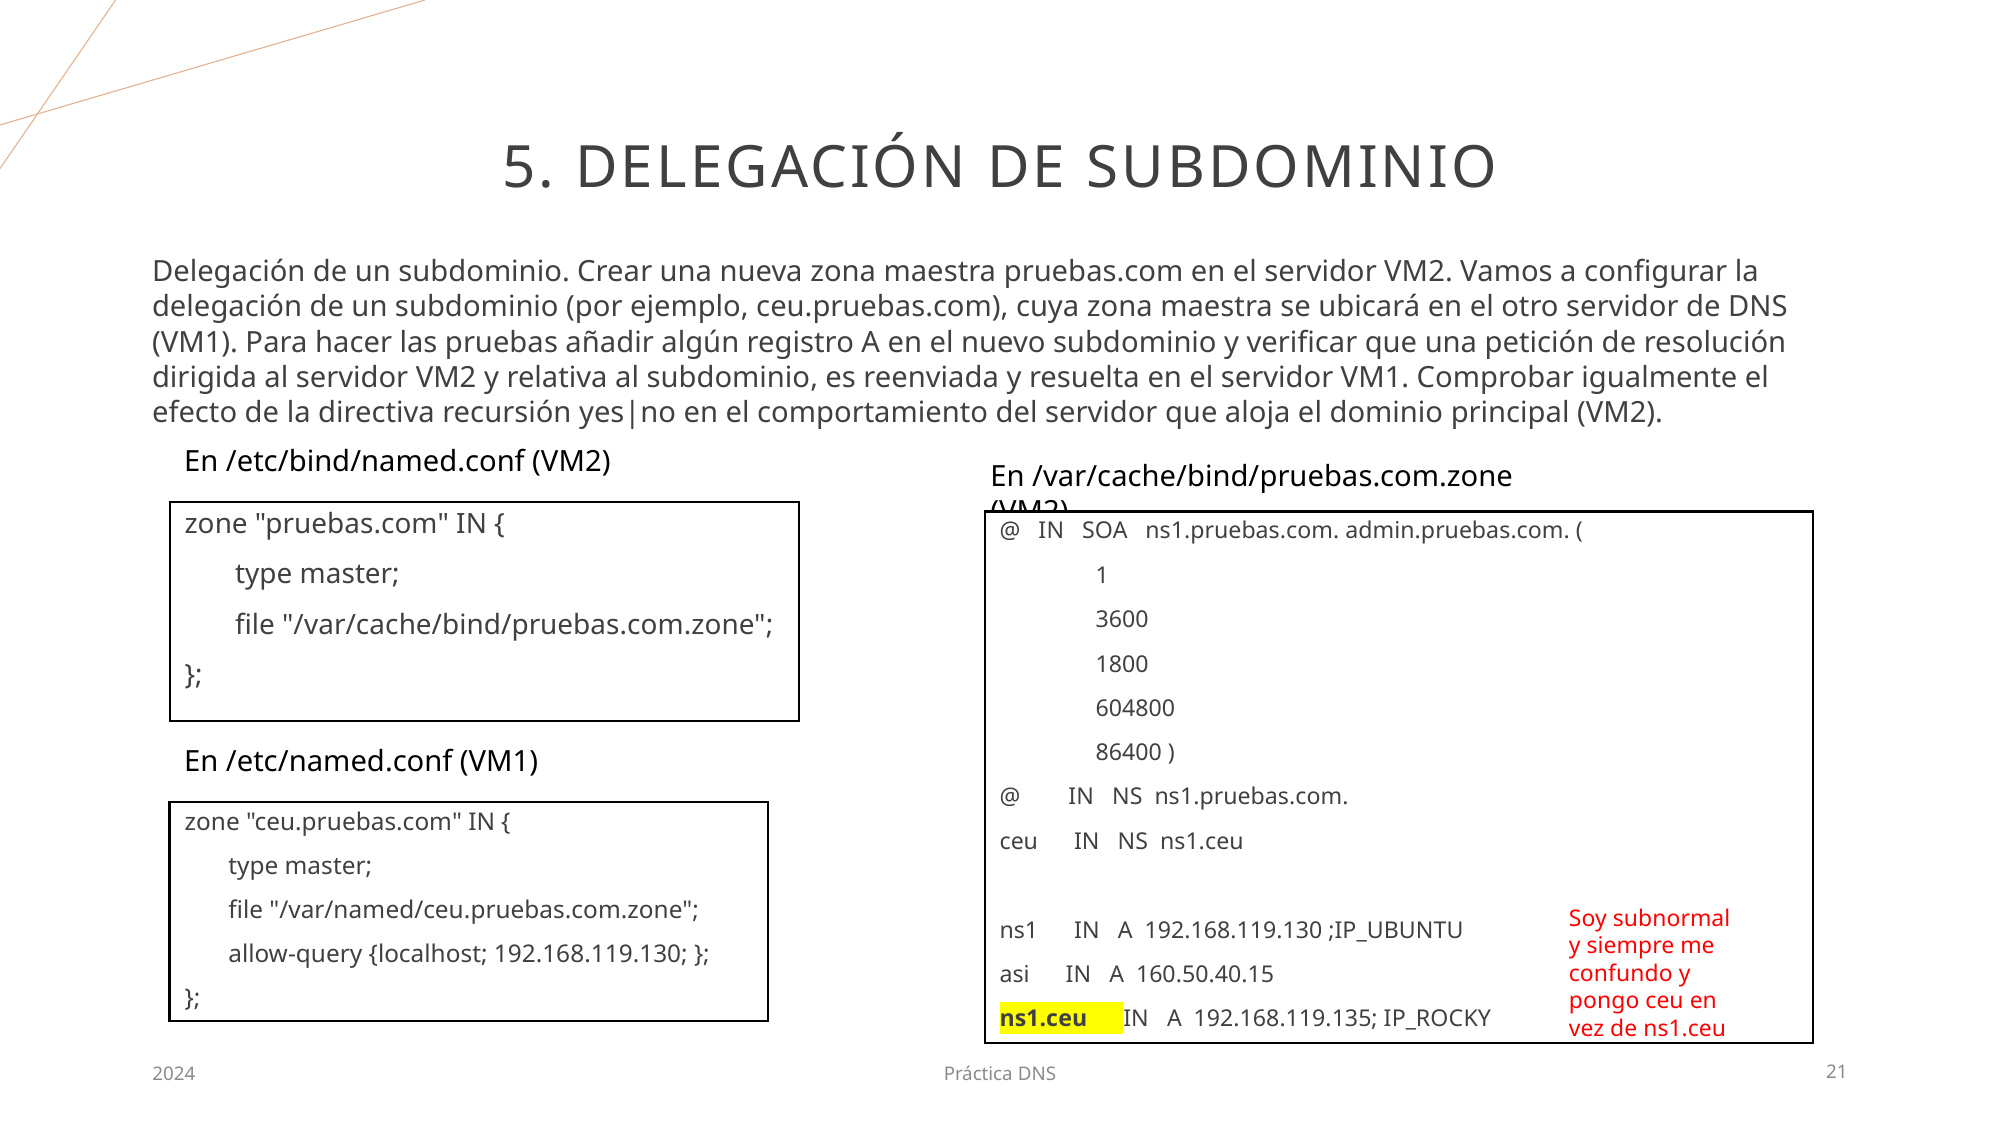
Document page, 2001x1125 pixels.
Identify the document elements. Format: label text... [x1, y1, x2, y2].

slide_number 21 [1412, 1042, 1863, 1103]
slide_number 2024 [137, 1042, 588, 1103]
text_box En /etc/named.conf (VM1) [169, 735, 777, 785]
text_box En /var/cache/bind/pruebas.com.zone (VM2) [975, 450, 1583, 536]
text_box @ IN SOA ns1.pruebas.com. admin.pruebas.com. ( 1 3600 1800 604800 86400 ) @ IN NS ns1.pruebas.com. ceu IN NS ns1.ceu ns1 IN A 192.168.119.130 ;IP_UBUNTU asi IN A 160.50.40.15 ns1.ceu IN A 192.168.119.135; IP_ROCKY [984, 510, 1814, 1044]
footer Práctica DNS [662, 1042, 1338, 1103]
text_box zone "ceu.pruebas.com" IN { type master; file "/var/named/ceu.pruebas.com.zone"; allow-query {localhost; 192.168.119.130; }; }; [168, 801, 769, 1022]
text_box En /etc/bind/named.conf (VM2) [169, 435, 777, 485]
text_box Soy subnormal y siempre me confundo y pongo ceu en vez de ns1.ceu [1554, 895, 1748, 1048]
text_box zone "pruebas.com" IN { type master; file "/var/cache/bind/pruebas.com.zone"; }; [169, 501, 800, 722]
title 5. DELEGACIÓN DE SUBDOMINIO [137, 59, 1863, 278]
